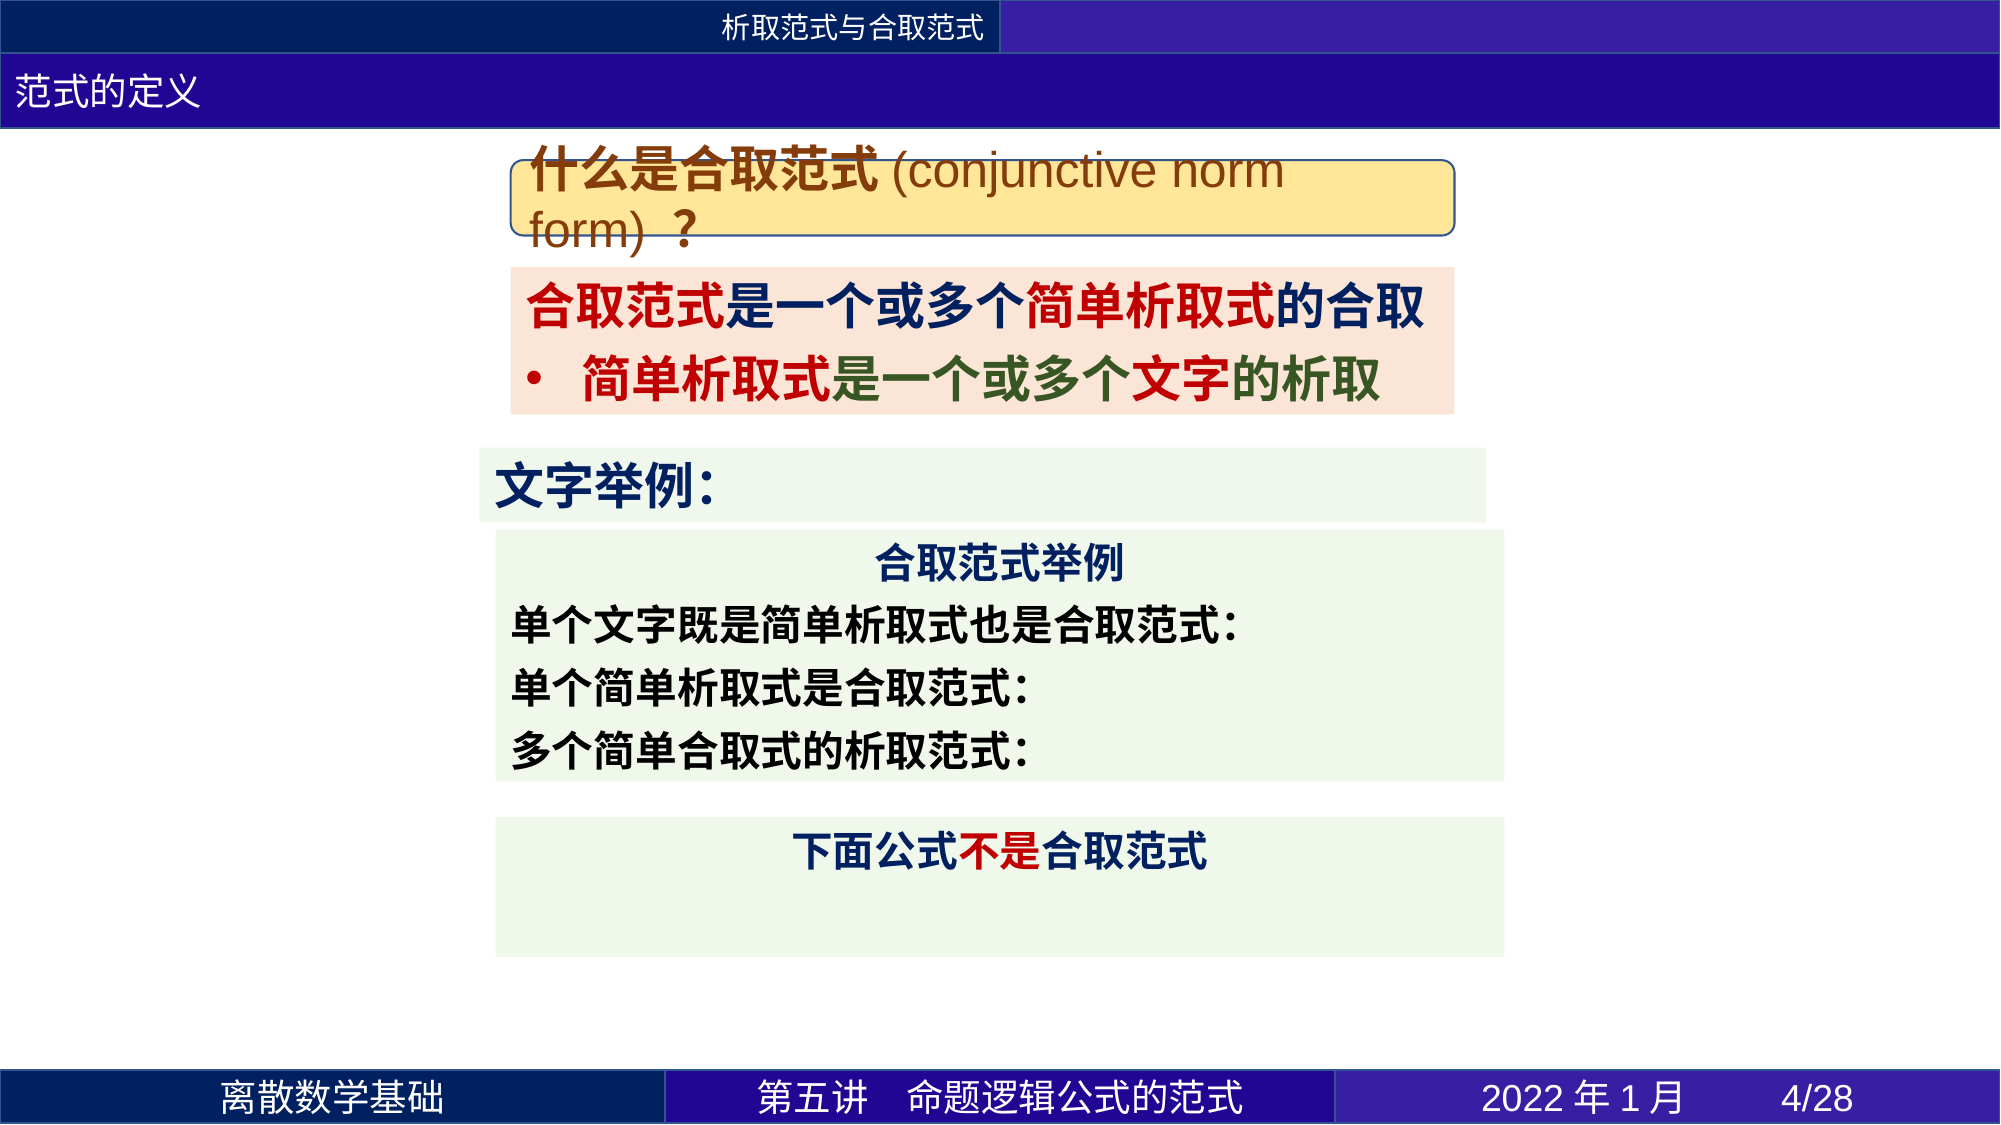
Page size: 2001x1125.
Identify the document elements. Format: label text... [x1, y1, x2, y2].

text_box 范式的定义 [0, 52, 2000, 129]
text_box 什么是合取范式(conjunctive norm form) ？ [509, 159, 1456, 237]
text_box 第五讲 命题逻辑公式的范式 [664, 1069, 1334, 1124]
text_box 合取范式是一个或多个简单析取式的合取 简单析取式是一个或多个文字的析取 [510, 267, 1455, 415]
text_box 离散数学基础 [0, 1069, 664, 1124]
text_box 2022年1月 /28 [1334, 1069, 2000, 1124]
text_box 析取范式与合取范式 [0, 0, 999, 52]
text_box [999, 0, 2000, 52]
